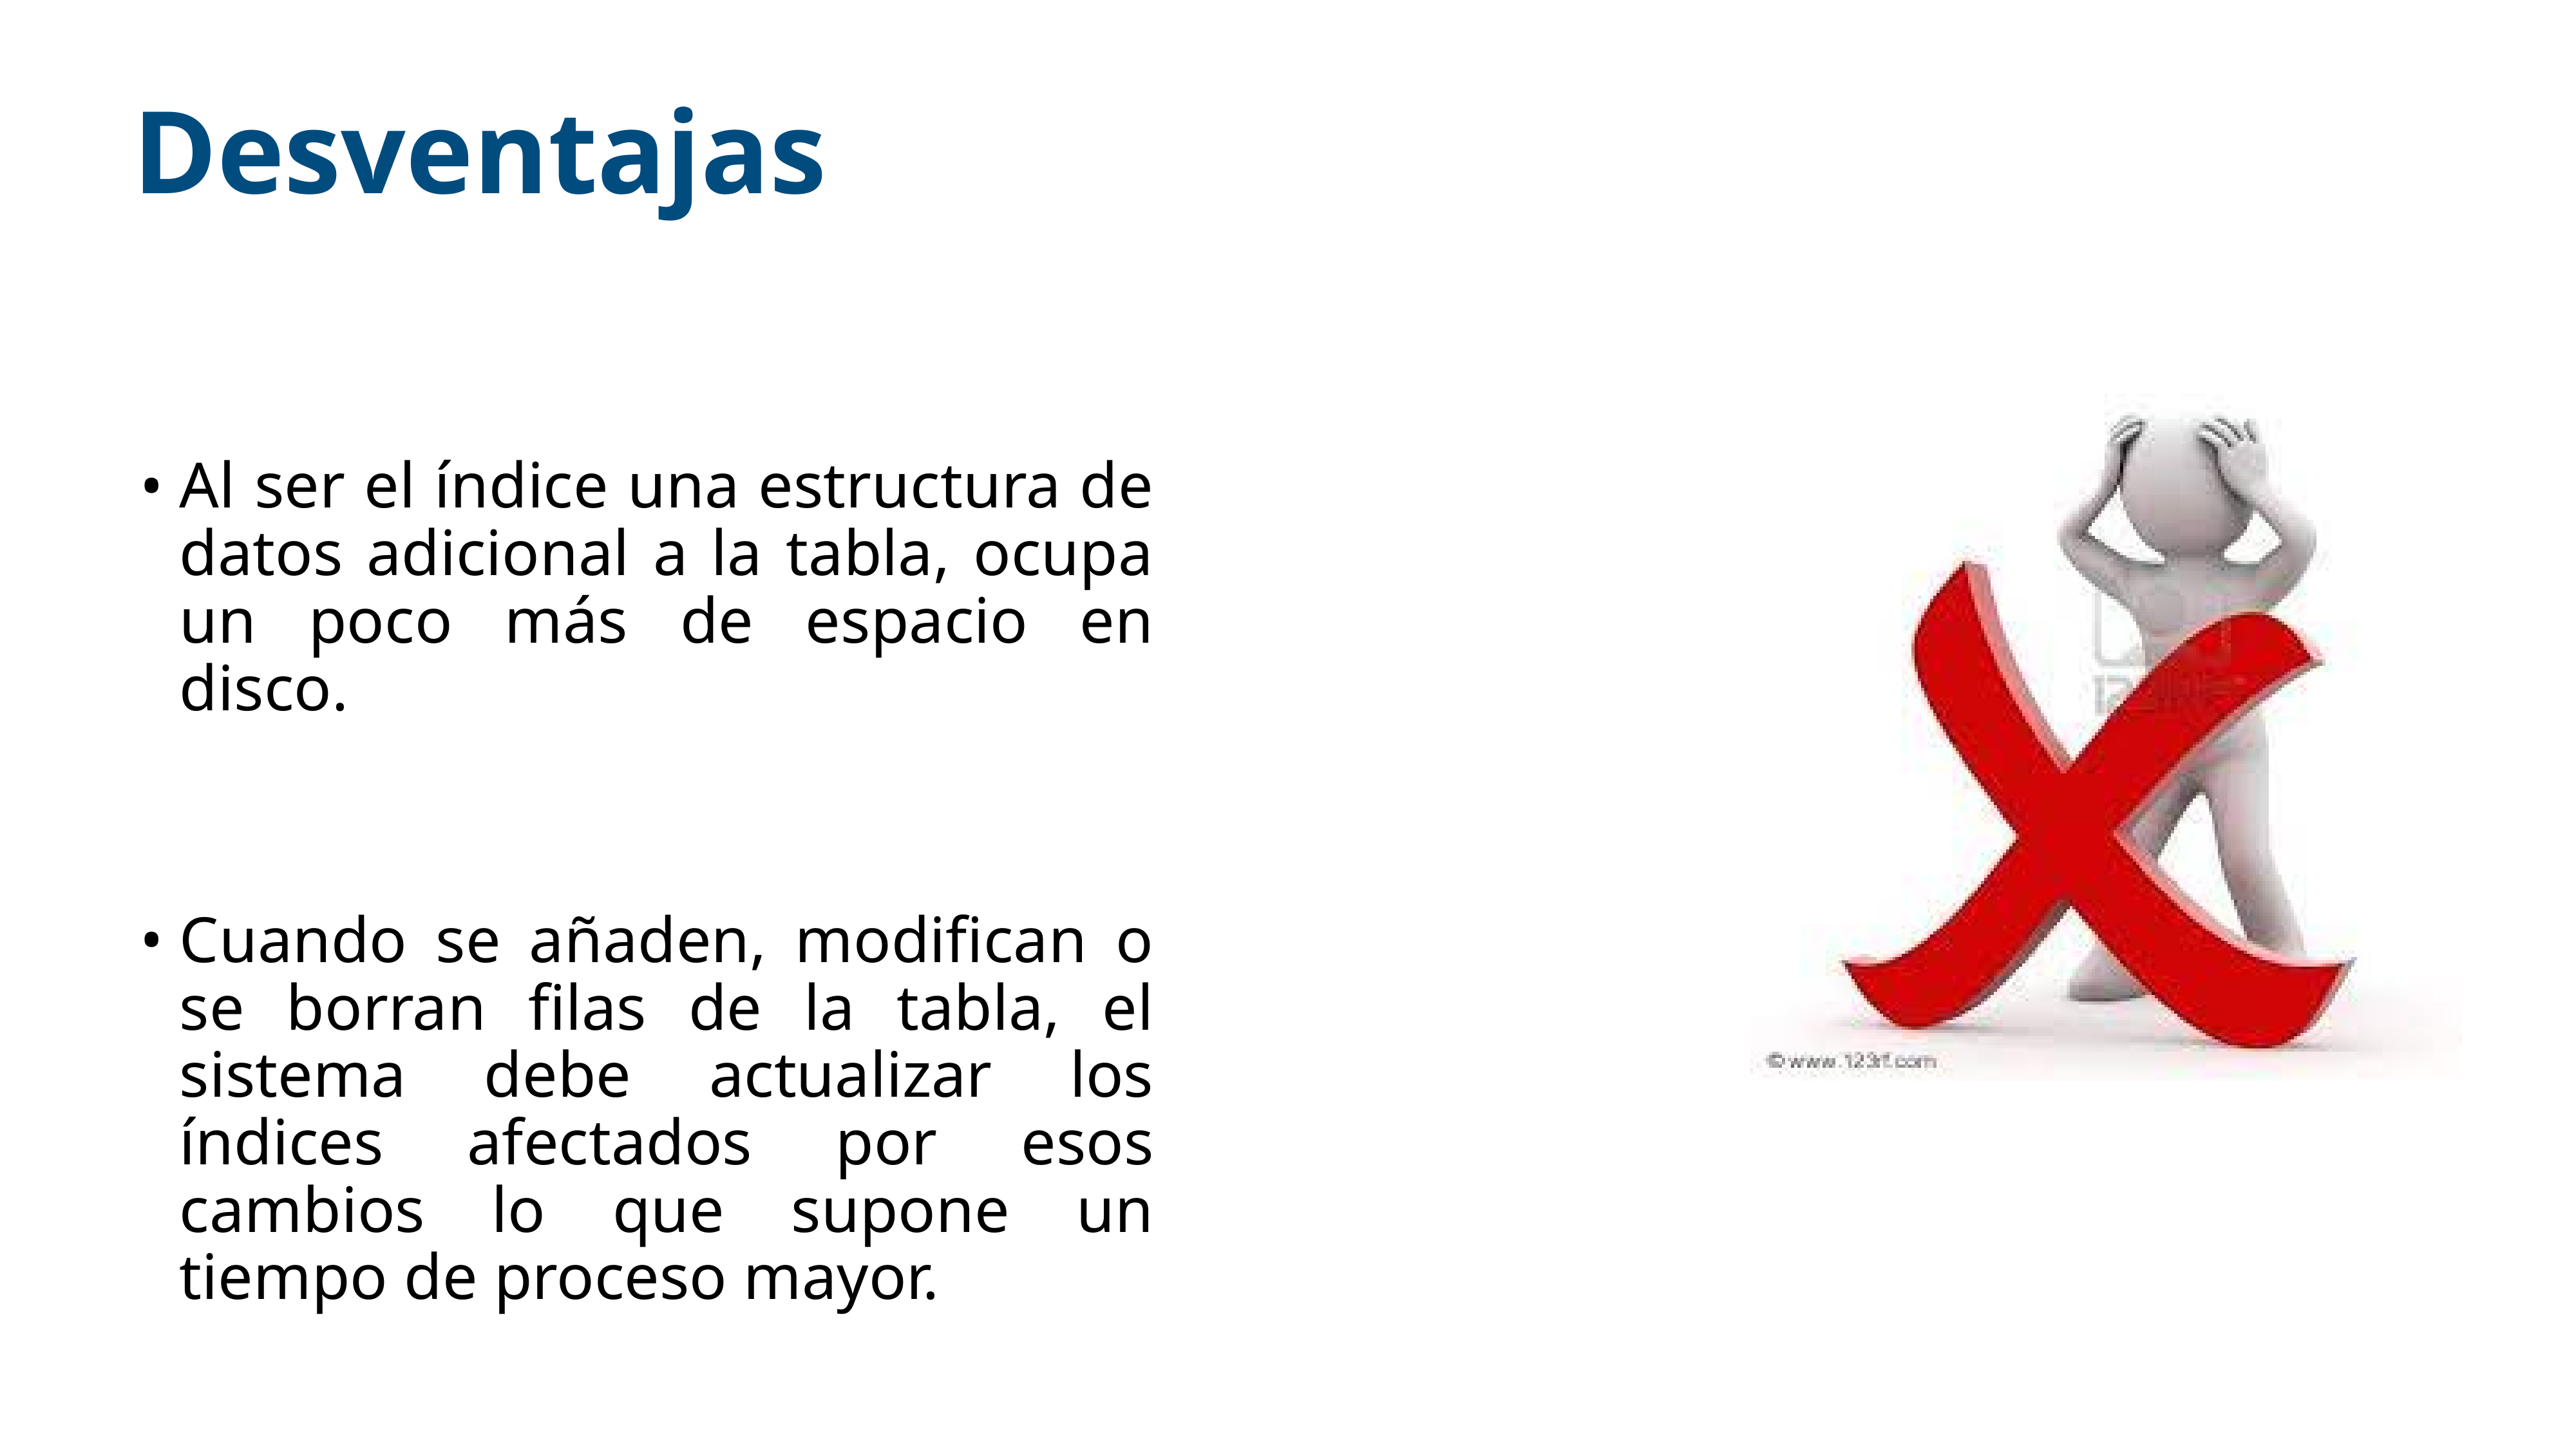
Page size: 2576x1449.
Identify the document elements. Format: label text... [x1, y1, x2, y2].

picture [1750, 368, 2463, 1081]
list Al ser el índice una estructura de datos adicional a la tabla, ocupa un poco más de espacio en disco. Cuando se añaden, modifican o se borran filas de la tabla, el sistema debe actualizar los índices afectados por esos cambios lo que supone un tiempo de proceso mayor. [127, 448, 1161, 1321]
title Desventajas [127, 100, 1161, 252]
